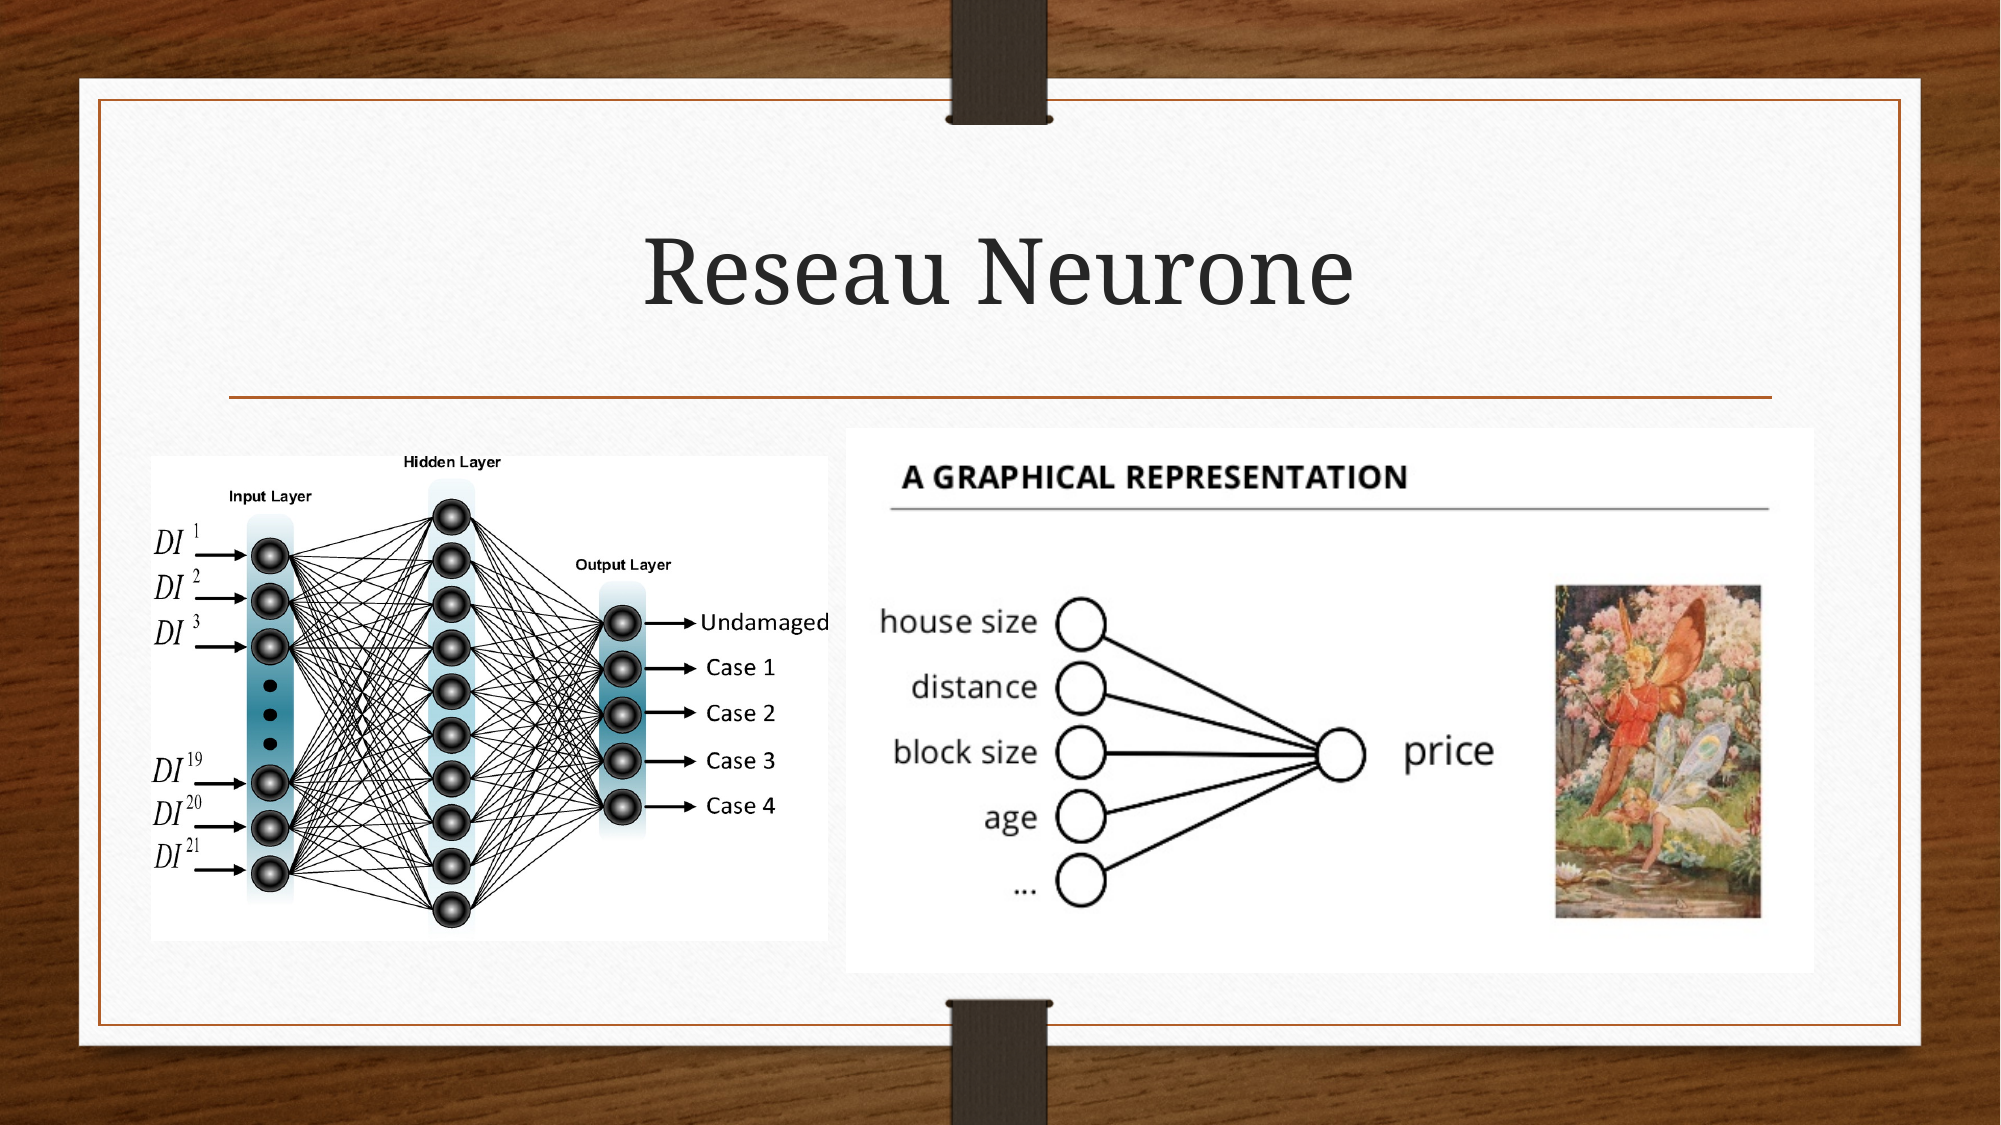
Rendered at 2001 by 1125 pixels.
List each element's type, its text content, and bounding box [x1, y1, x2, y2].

picture [101, 0, 2001, 1125]
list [845, 427, 1814, 973]
title Reseau Neurone [212, 161, 1788, 375]
picture [0, 0, 948, 1125]
